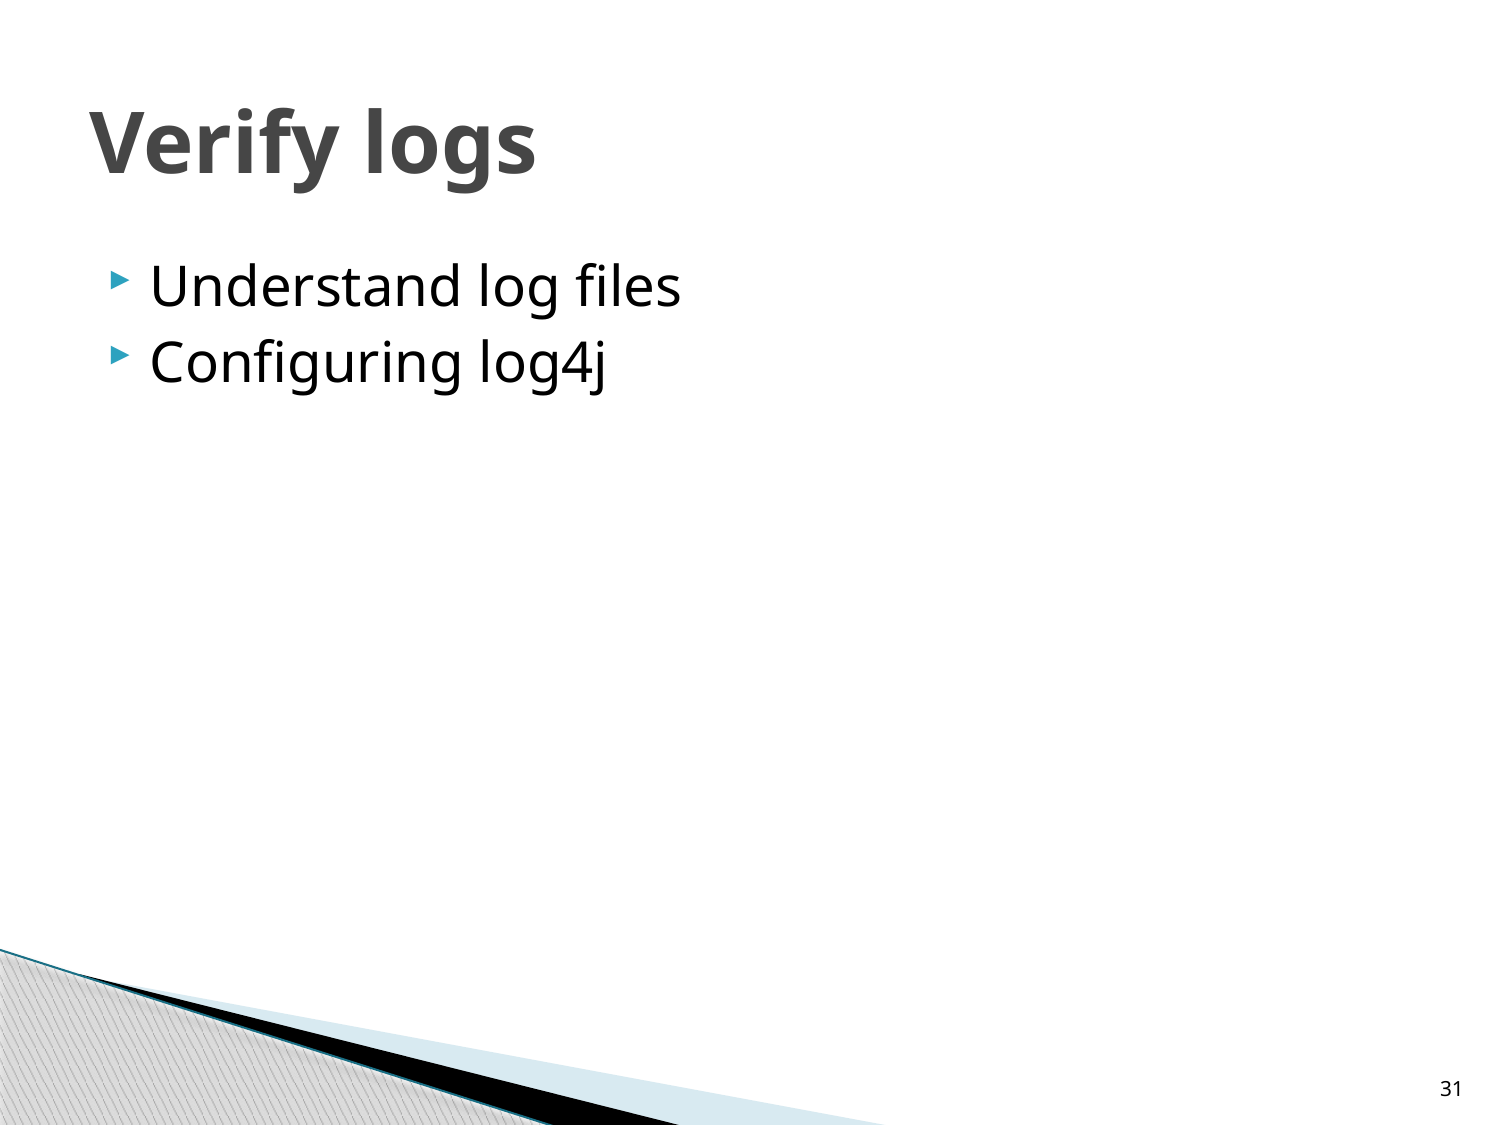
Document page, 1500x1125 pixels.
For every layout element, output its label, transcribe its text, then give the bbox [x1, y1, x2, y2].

slide_number 31 [1418, 1051, 1479, 1112]
title Verify logs [75, 45, 1425, 233]
list Understand log files Configuring log4j [75, 243, 1425, 986]
